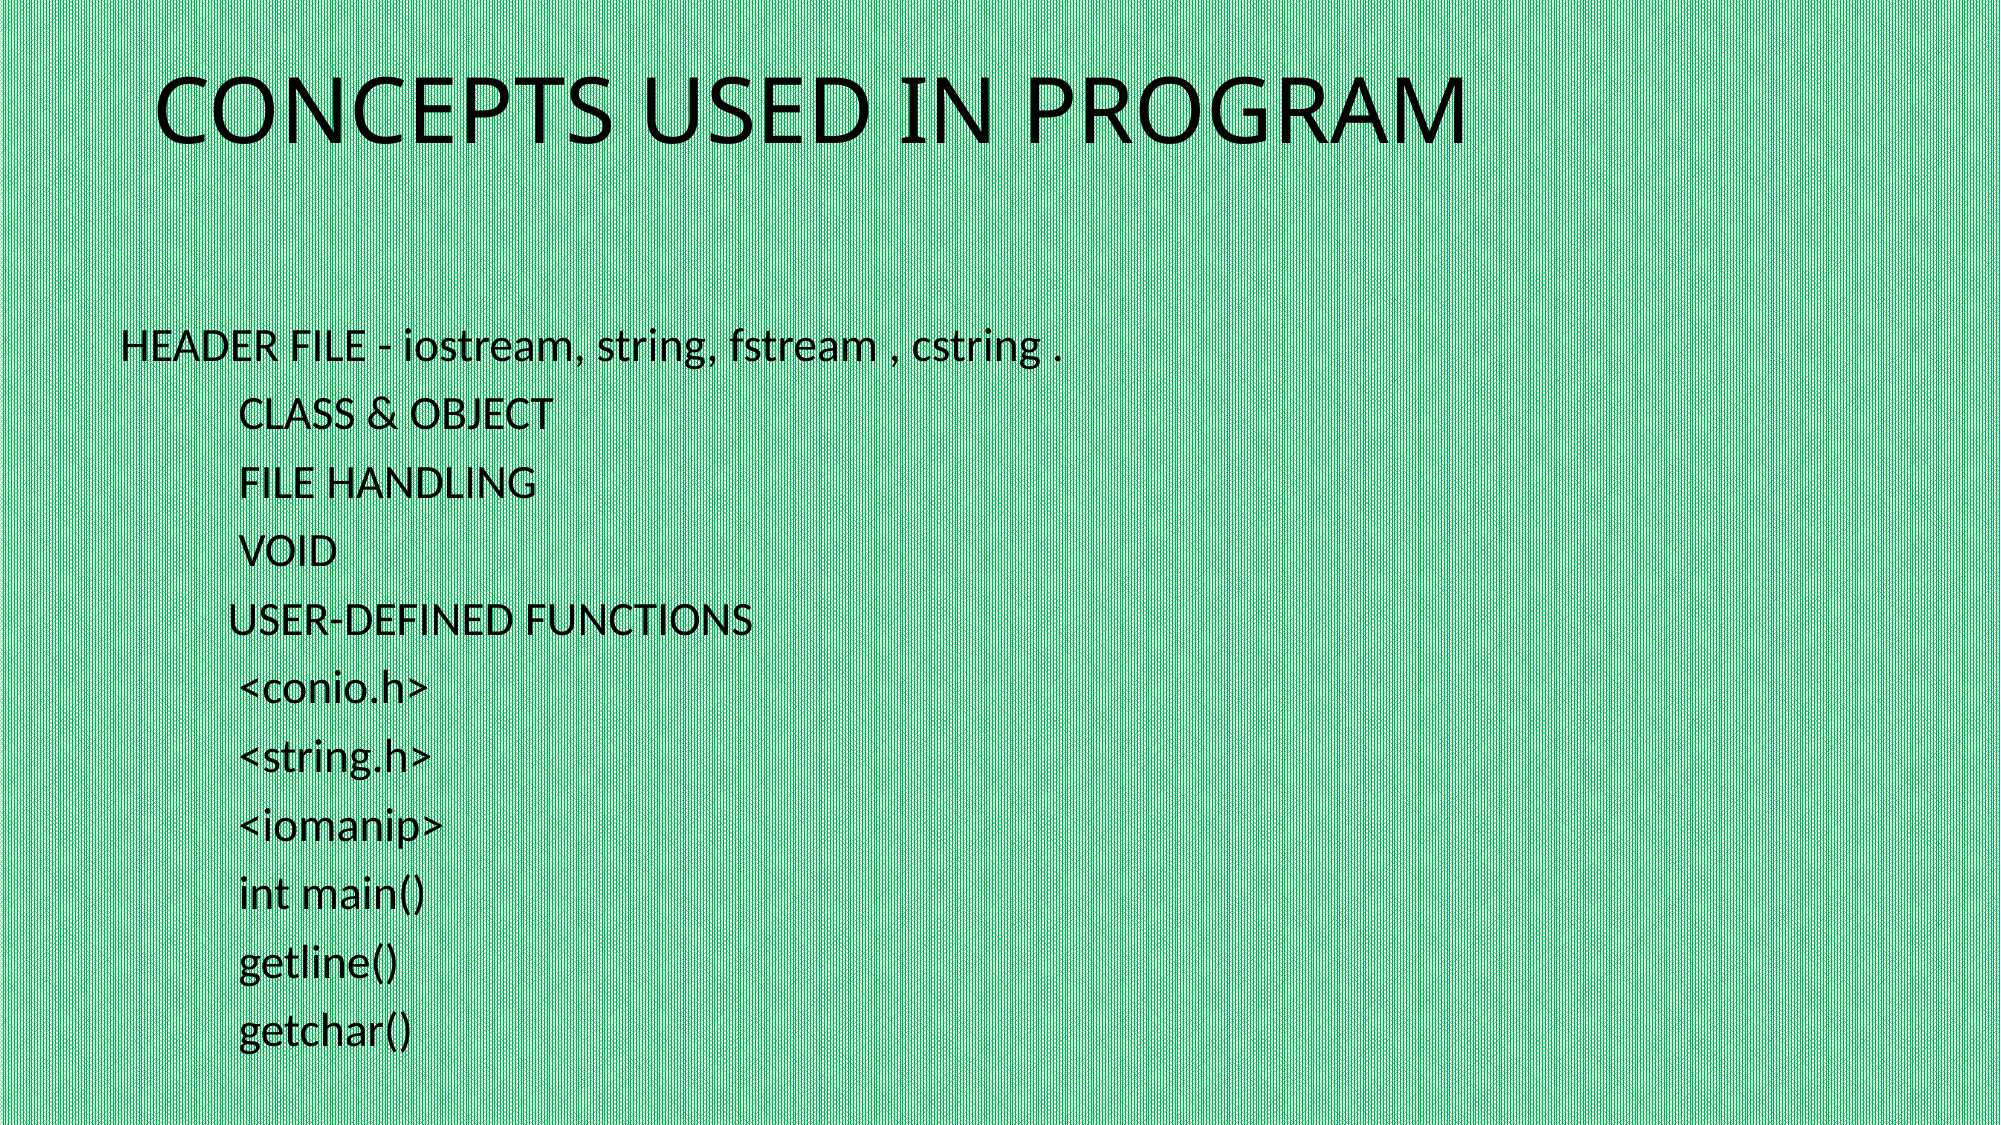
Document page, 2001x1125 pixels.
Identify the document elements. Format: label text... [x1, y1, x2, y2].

list HEADER FILE - iostream, string, fstream , cstring . CLASS & OBJECT FILE HANDLING VOID USER-DEFINED FUNCTIONS <conio.h> <string.h> <iomanip> int main() getline() getchar() [105, 312, 1212, 1066]
title CONCEPTS USED IN PROGRAM [137, 59, 1863, 278]
